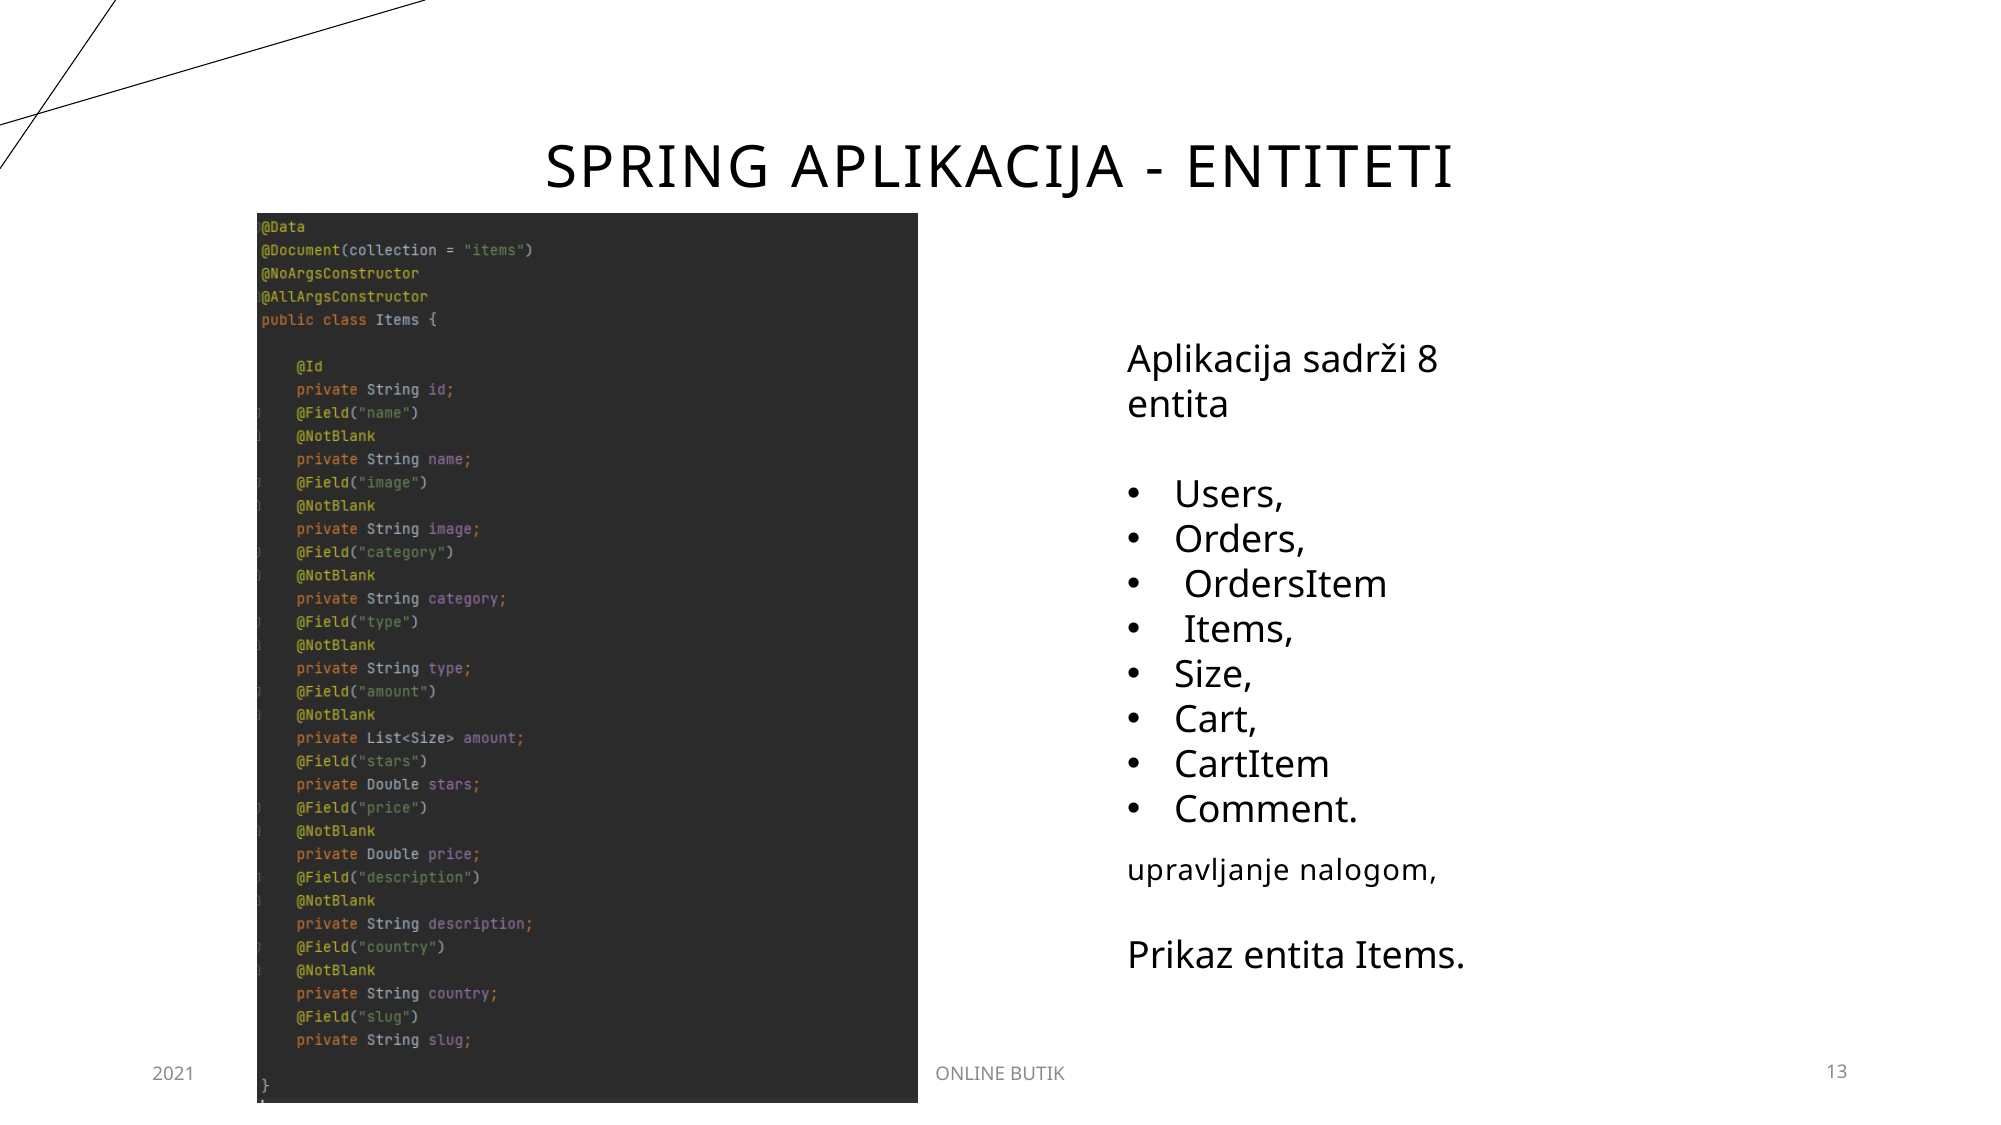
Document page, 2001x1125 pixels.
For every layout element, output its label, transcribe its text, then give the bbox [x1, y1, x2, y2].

text_box Aplikacija sadrži 8 entita Users, Orders, OrdersItem Items, Size, Cart, CartItem Comment. upravljanje nalogom, Prikaz entita Items. [1112, 327, 1563, 984]
slide_number 2021 [137, 1042, 257, 1103]
footer ONLINE BUTIK [918, 1042, 1338, 1103]
slide_number 13 [1412, 1042, 1863, 1103]
picture [257, 213, 918, 1103]
title SPRING APLIKACIJA - ENTITETI [137, 59, 1863, 278]
